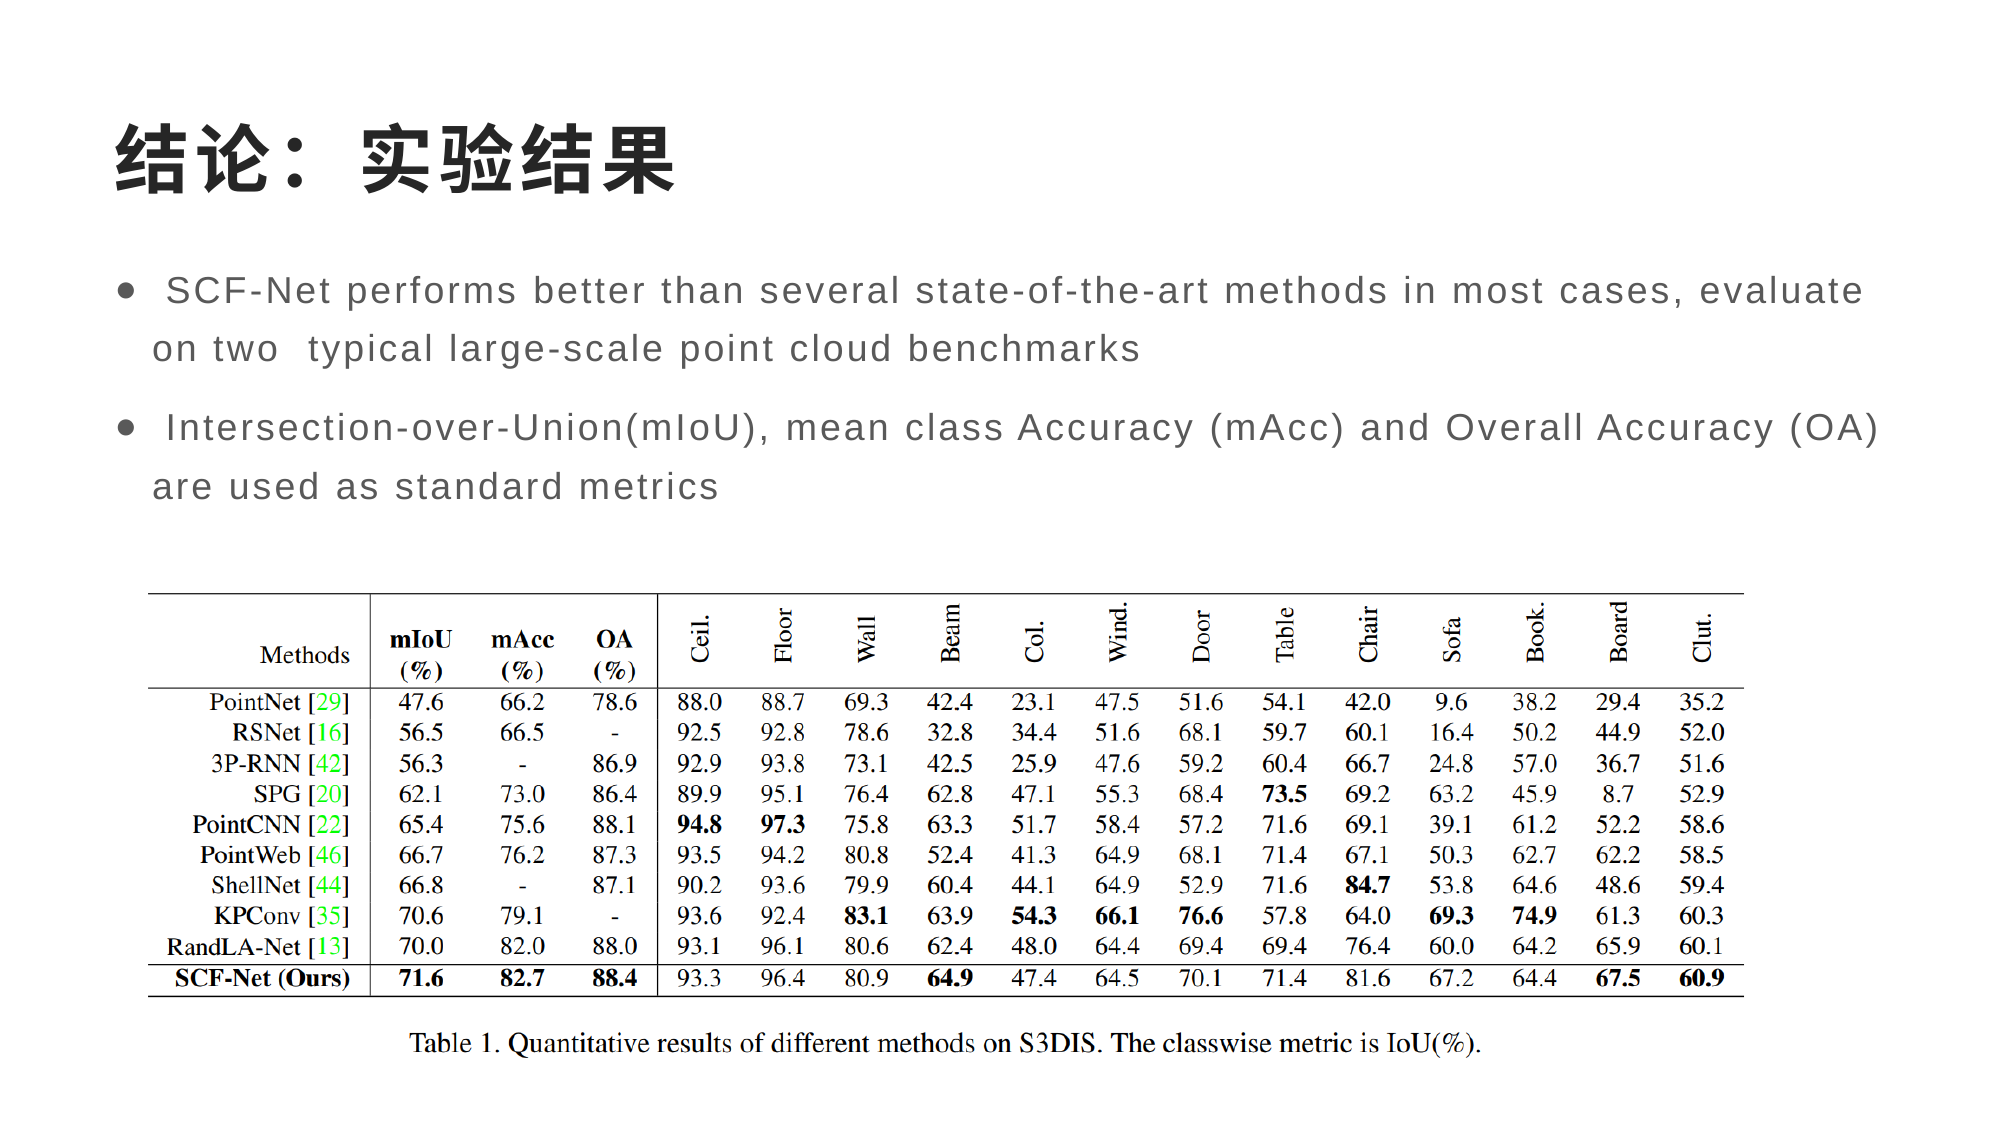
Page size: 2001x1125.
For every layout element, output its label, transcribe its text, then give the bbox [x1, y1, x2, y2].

title 结论：实验结果 [99, 99, 1900, 216]
list SCF-Net performs better than several state-of-the-art methods in most cases, evaluate on two typical large-scale point cloud benchmarks Intersection-over-Union(mIoU), mean class Accuracy (mAcc) and Overall Accuracy (OA) are used as standard metrics [99, 244, 1900, 1026]
picture [129, 575, 1777, 1065]
